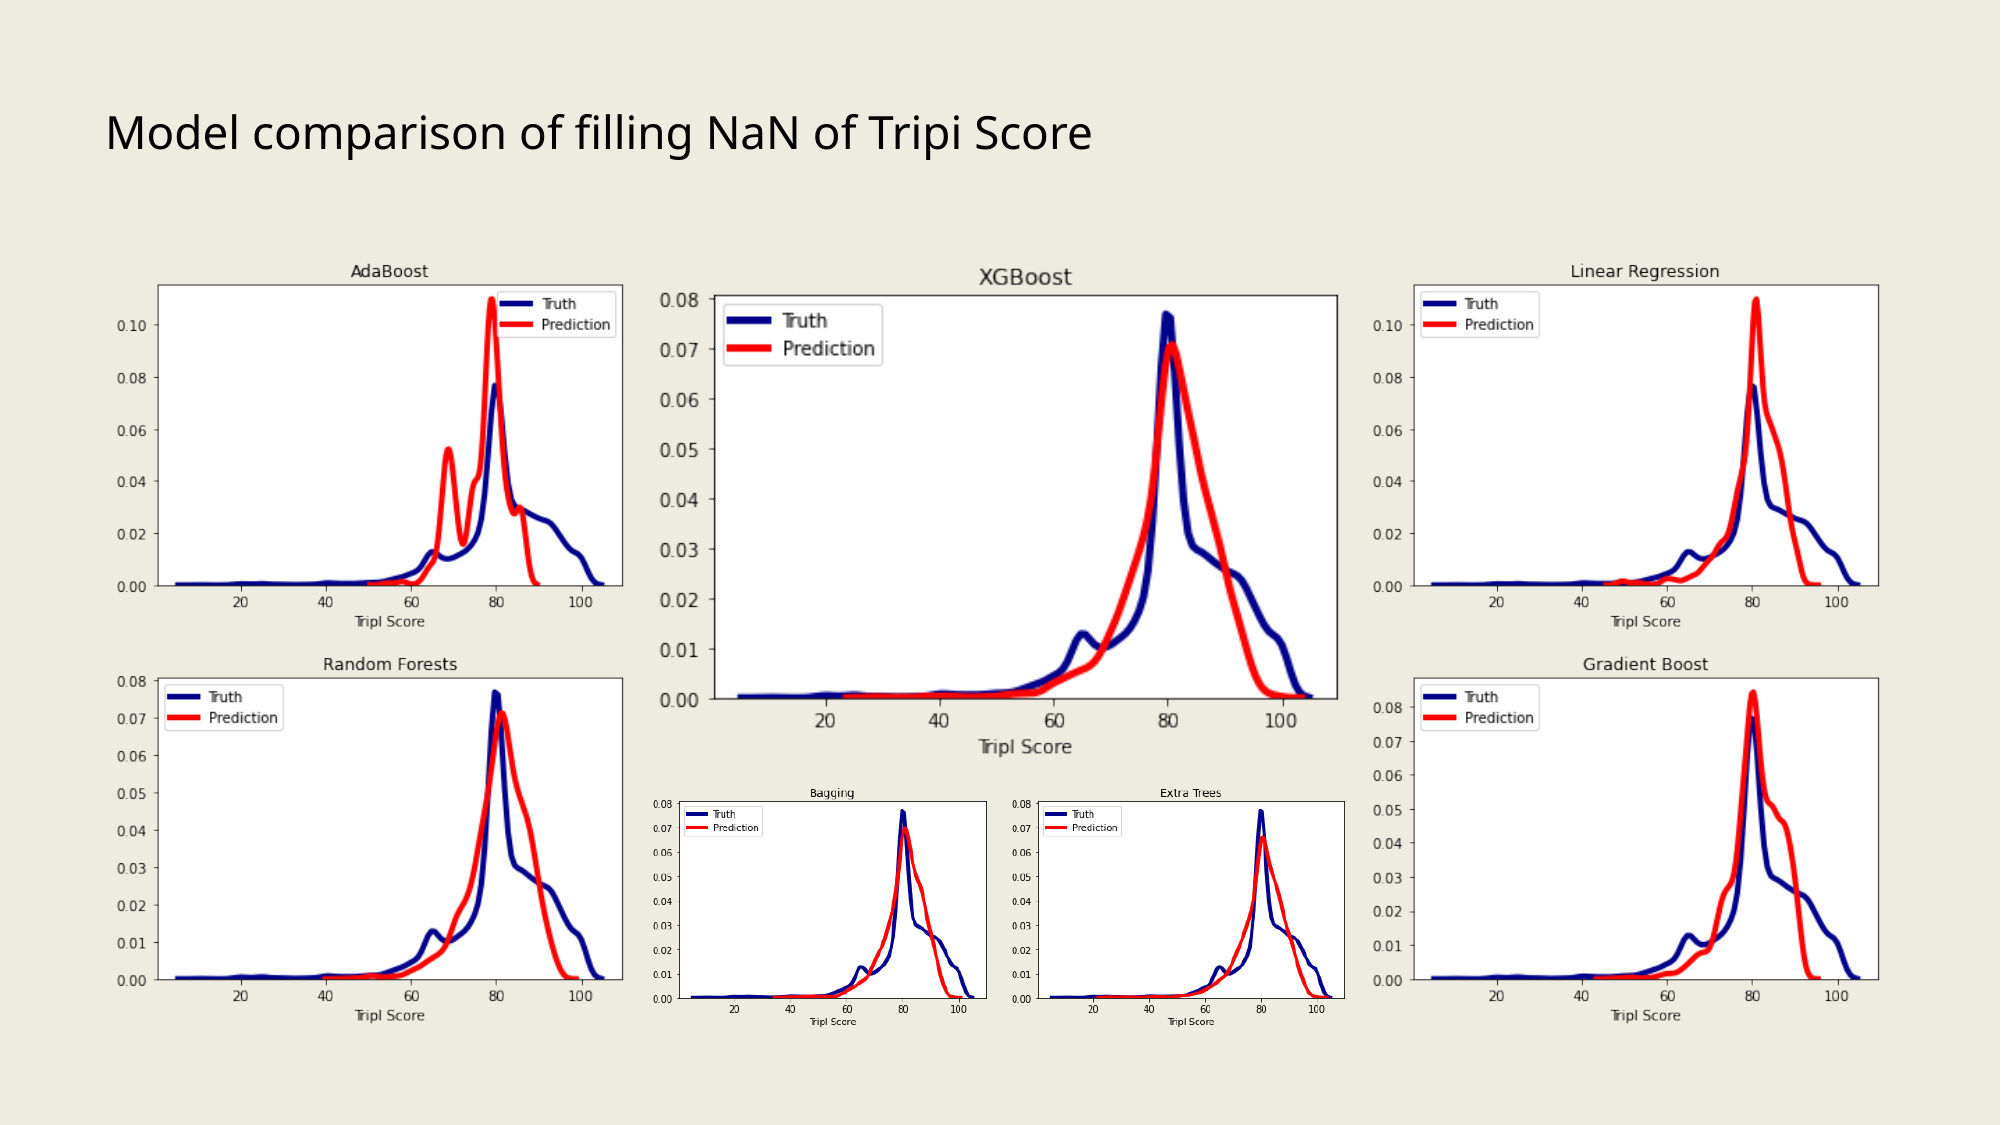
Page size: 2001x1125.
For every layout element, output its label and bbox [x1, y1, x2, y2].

picture [645, 781, 992, 1032]
picture [106, 647, 632, 1032]
picture [1362, 254, 1888, 638]
picture [645, 254, 1350, 769]
text_box [0, 0, 2000, 1125]
picture [1004, 781, 1350, 1032]
picture [1362, 647, 1888, 1032]
picture [106, 254, 632, 638]
